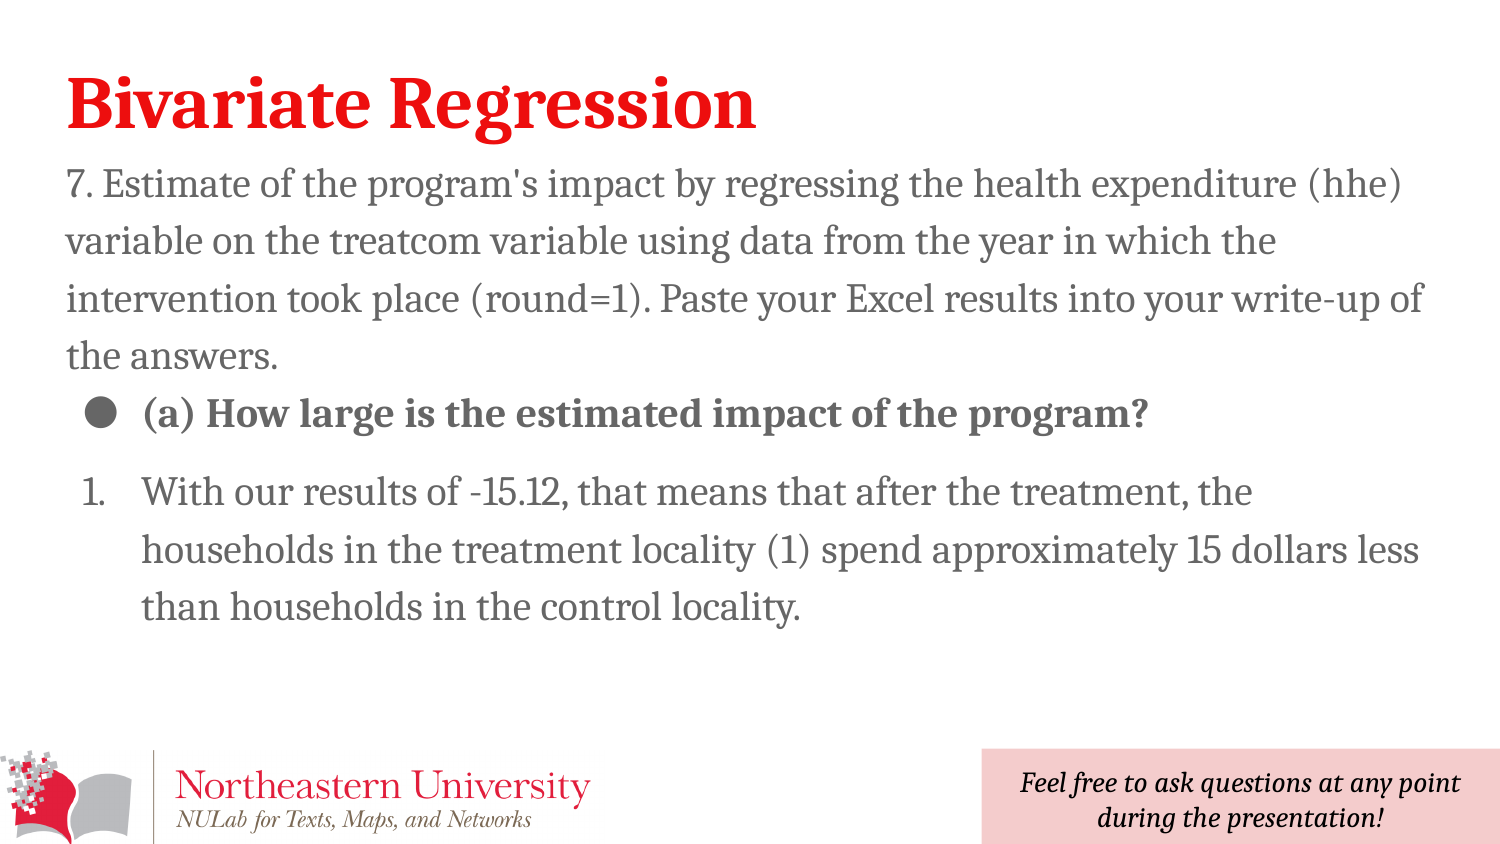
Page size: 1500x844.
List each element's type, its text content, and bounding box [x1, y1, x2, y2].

list 7. Estimate of the program's impact by regressing the health expenditure (hhe) variable on the treatcom variable using data from the year in which the intervention took place (round=1). Paste your Excel results into your write-up of the answers. (a) How large is the estimated impact of the program? With our results of -15.12, that means that after the treatment, the households in the treatment locality (1) spend approximately 15 dollars less than households in the control locality. [51, 132, 1449, 730]
title Bivariate Regression [51, 38, 1449, 132]
picture [0, 750, 605, 844]
